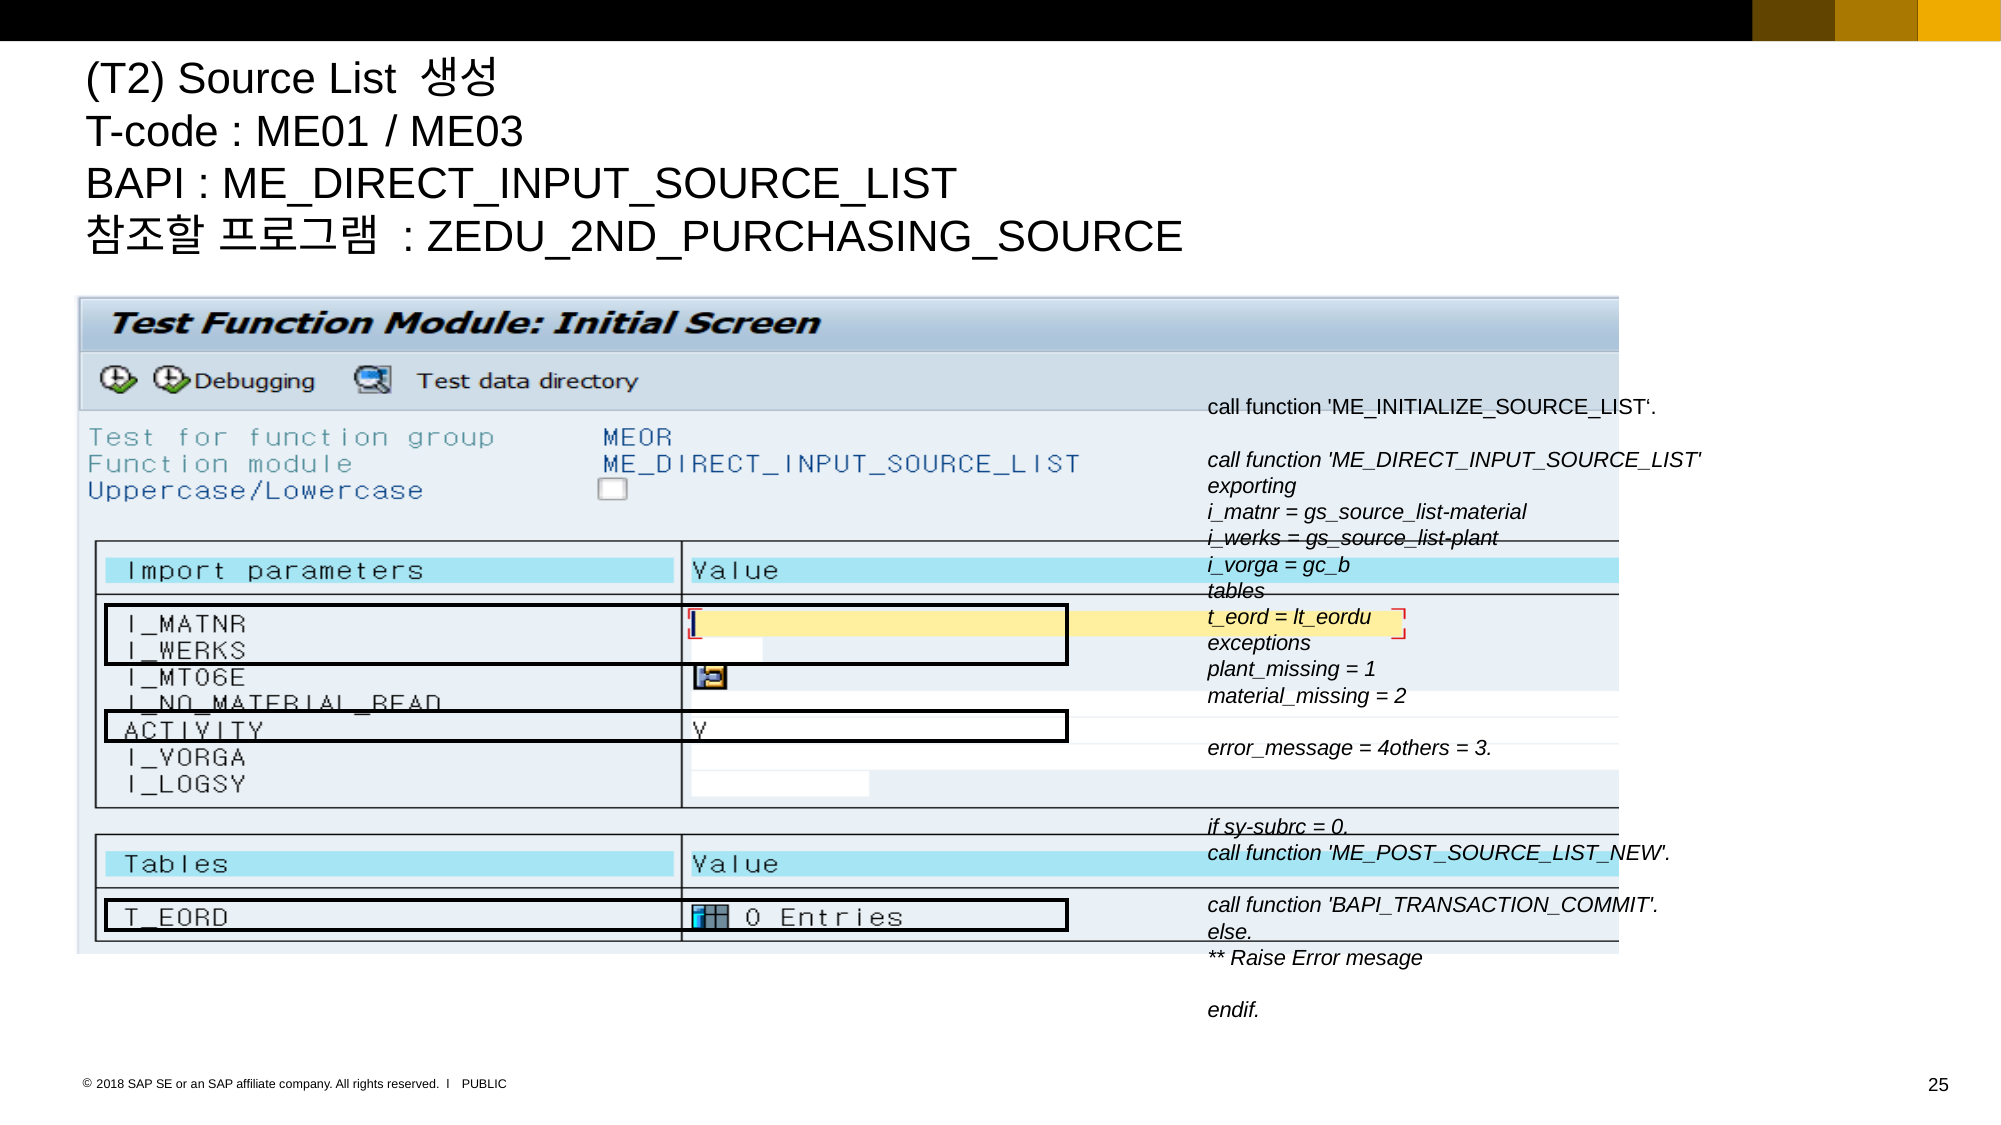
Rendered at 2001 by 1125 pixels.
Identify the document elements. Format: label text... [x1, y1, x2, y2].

text_box call function 'ME_INITIALIZE_SOURCE_LIST‘. call function 'ME_DIRECT_INPUT_SOURCE_LIST' exporting i_matnr = gs_source_list-material i_werks = gs_source_list-plant i_vorga = gc_b tables t_eord = lt_eordu exceptions plant_missing = 1 material_missing = 2 error_message = 4others = 3. if sy-subrc = 0. call function 'ME_POST_SOURCE_LIST_NEW'. call function 'BAPI_TRANSACTION_COMMIT'. else. ** Raise Error mesage endif. [1192, 385, 1965, 1030]
picture [73, 295, 1620, 954]
text_box (T2) Source List 생성 T-code : ME01 / ME03 BAPI : ME_DIRECT_INPUT_SOURCE_LIST 참조할 프로그램 : ZEDU_2ND_PURCHASING_SOURCE [70, 42, 1579, 268]
